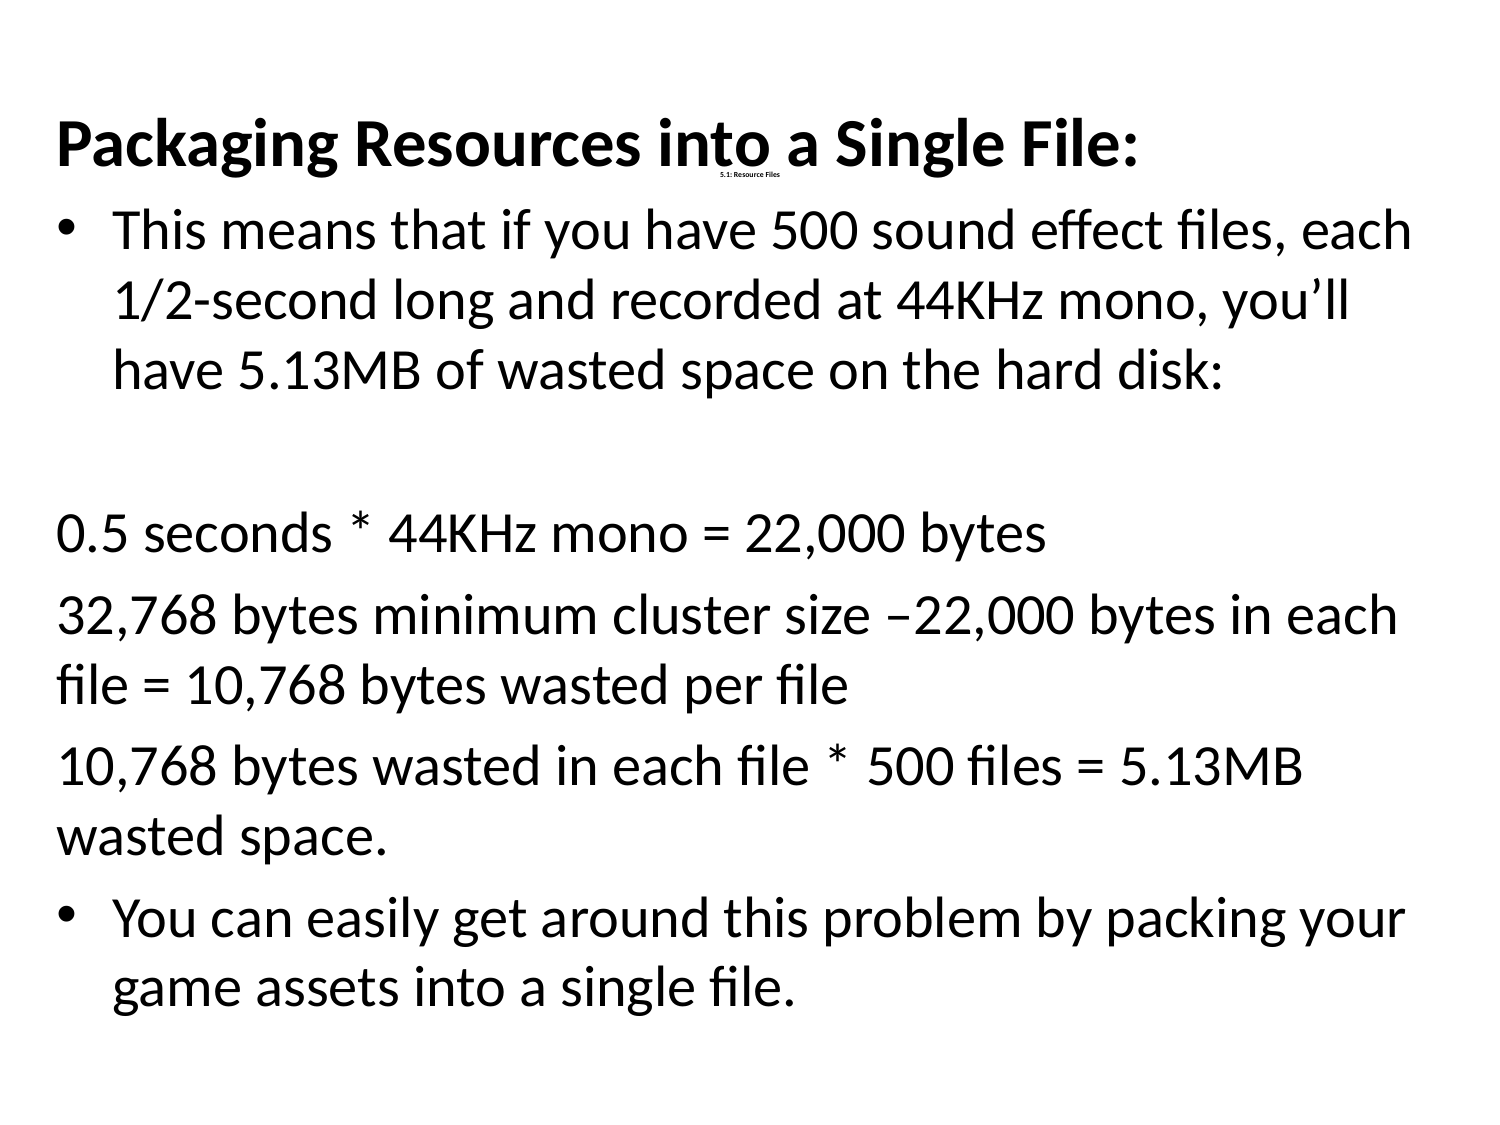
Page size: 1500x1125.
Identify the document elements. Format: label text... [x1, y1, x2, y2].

list Packaging Resources into a Single File: This means that if you have 500 sound effect files, each 1/2-second long and recorded at 44KHz mono, you’ll have 5.13MB of wasted space on the hard disk: 0.5 seconds * 44KHz mono = 22,000 bytes 32,768 bytes minimum cluster size –22,000 bytes in each file = 10,768 bytes wasted per file 10,768 bytes wasted in each file * 500 files = 5.13MB wasted space. You can easily get around this problem by packing your game assets into a single file. [41, 90, 1447, 1094]
